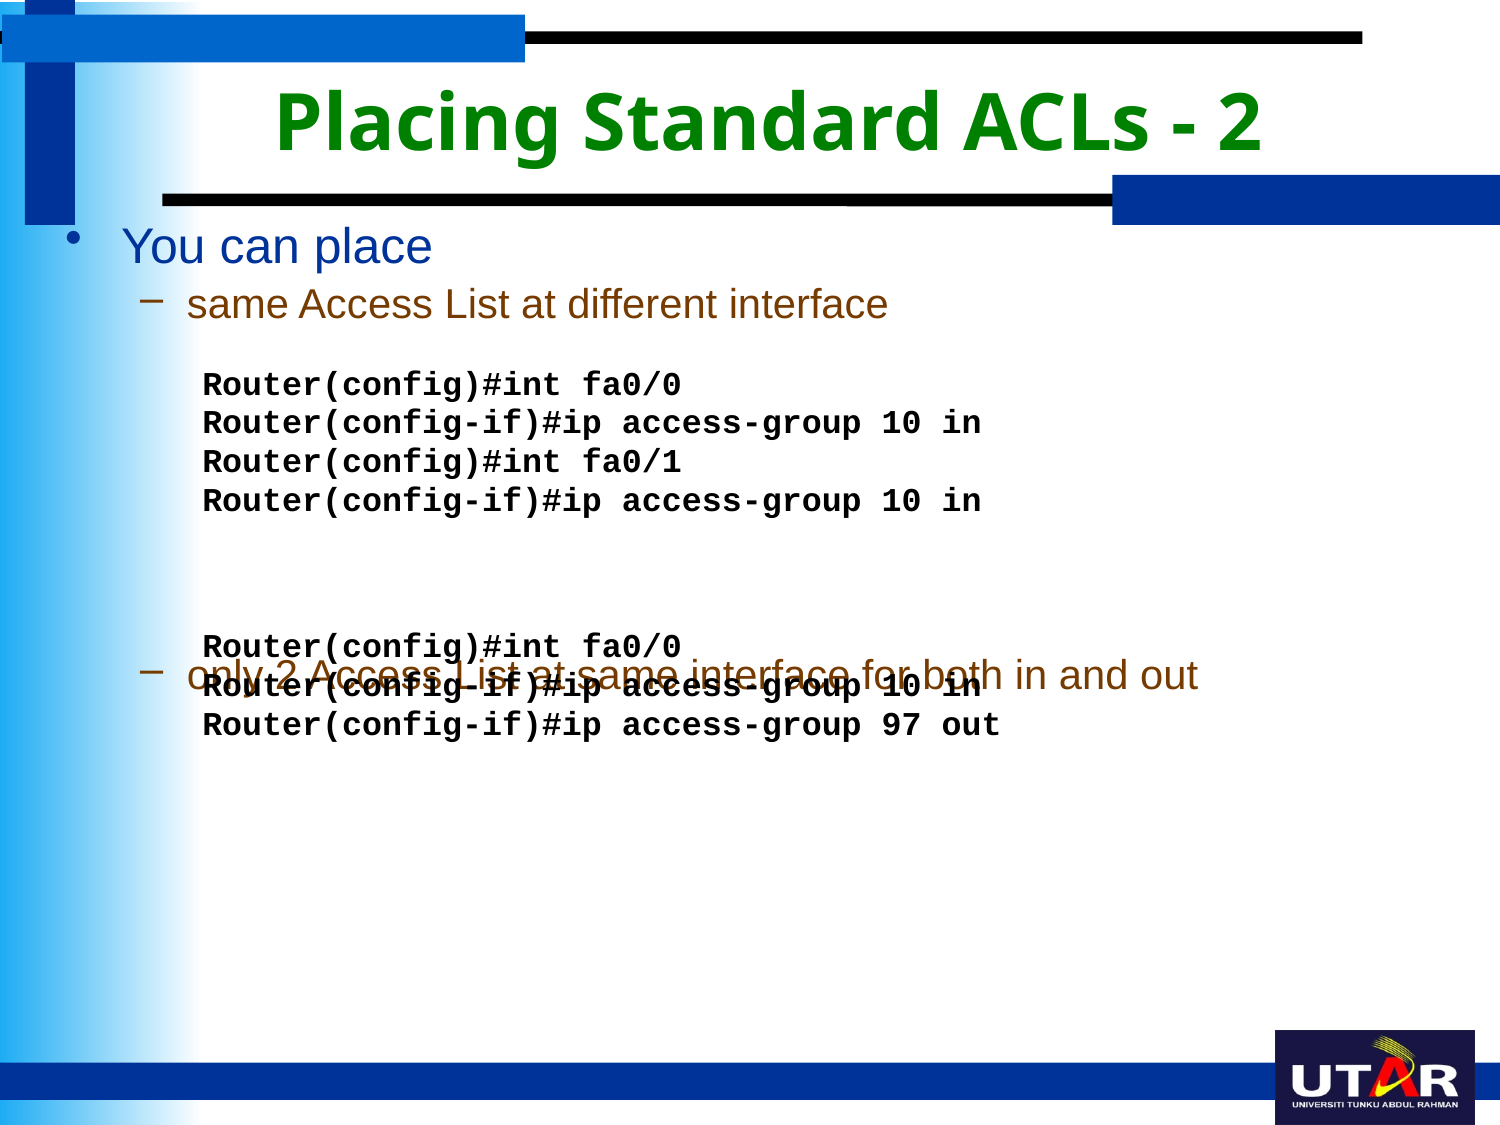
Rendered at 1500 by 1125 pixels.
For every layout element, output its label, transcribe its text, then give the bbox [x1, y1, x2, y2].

text_box Router(config)#int fa0/0 Router(config-if)#ip access-group 10 in Router(config)#int fa0/1 Router(config-if)#ip access-group 10 in [187, 362, 1413, 538]
text_box Router(config)#int fa0/0 Router(config-if)#ip access-group 10 in Router(config-if)#ip access-group 97 out [187, 624, 1413, 763]
title Placing Standard ACLs - 2 [74, 49, 1463, 188]
list You can place same Access List at different interface only 2 Access List at same interface for both in and out [49, 212, 1451, 926]
picture [1275, 1030, 1475, 1125]
